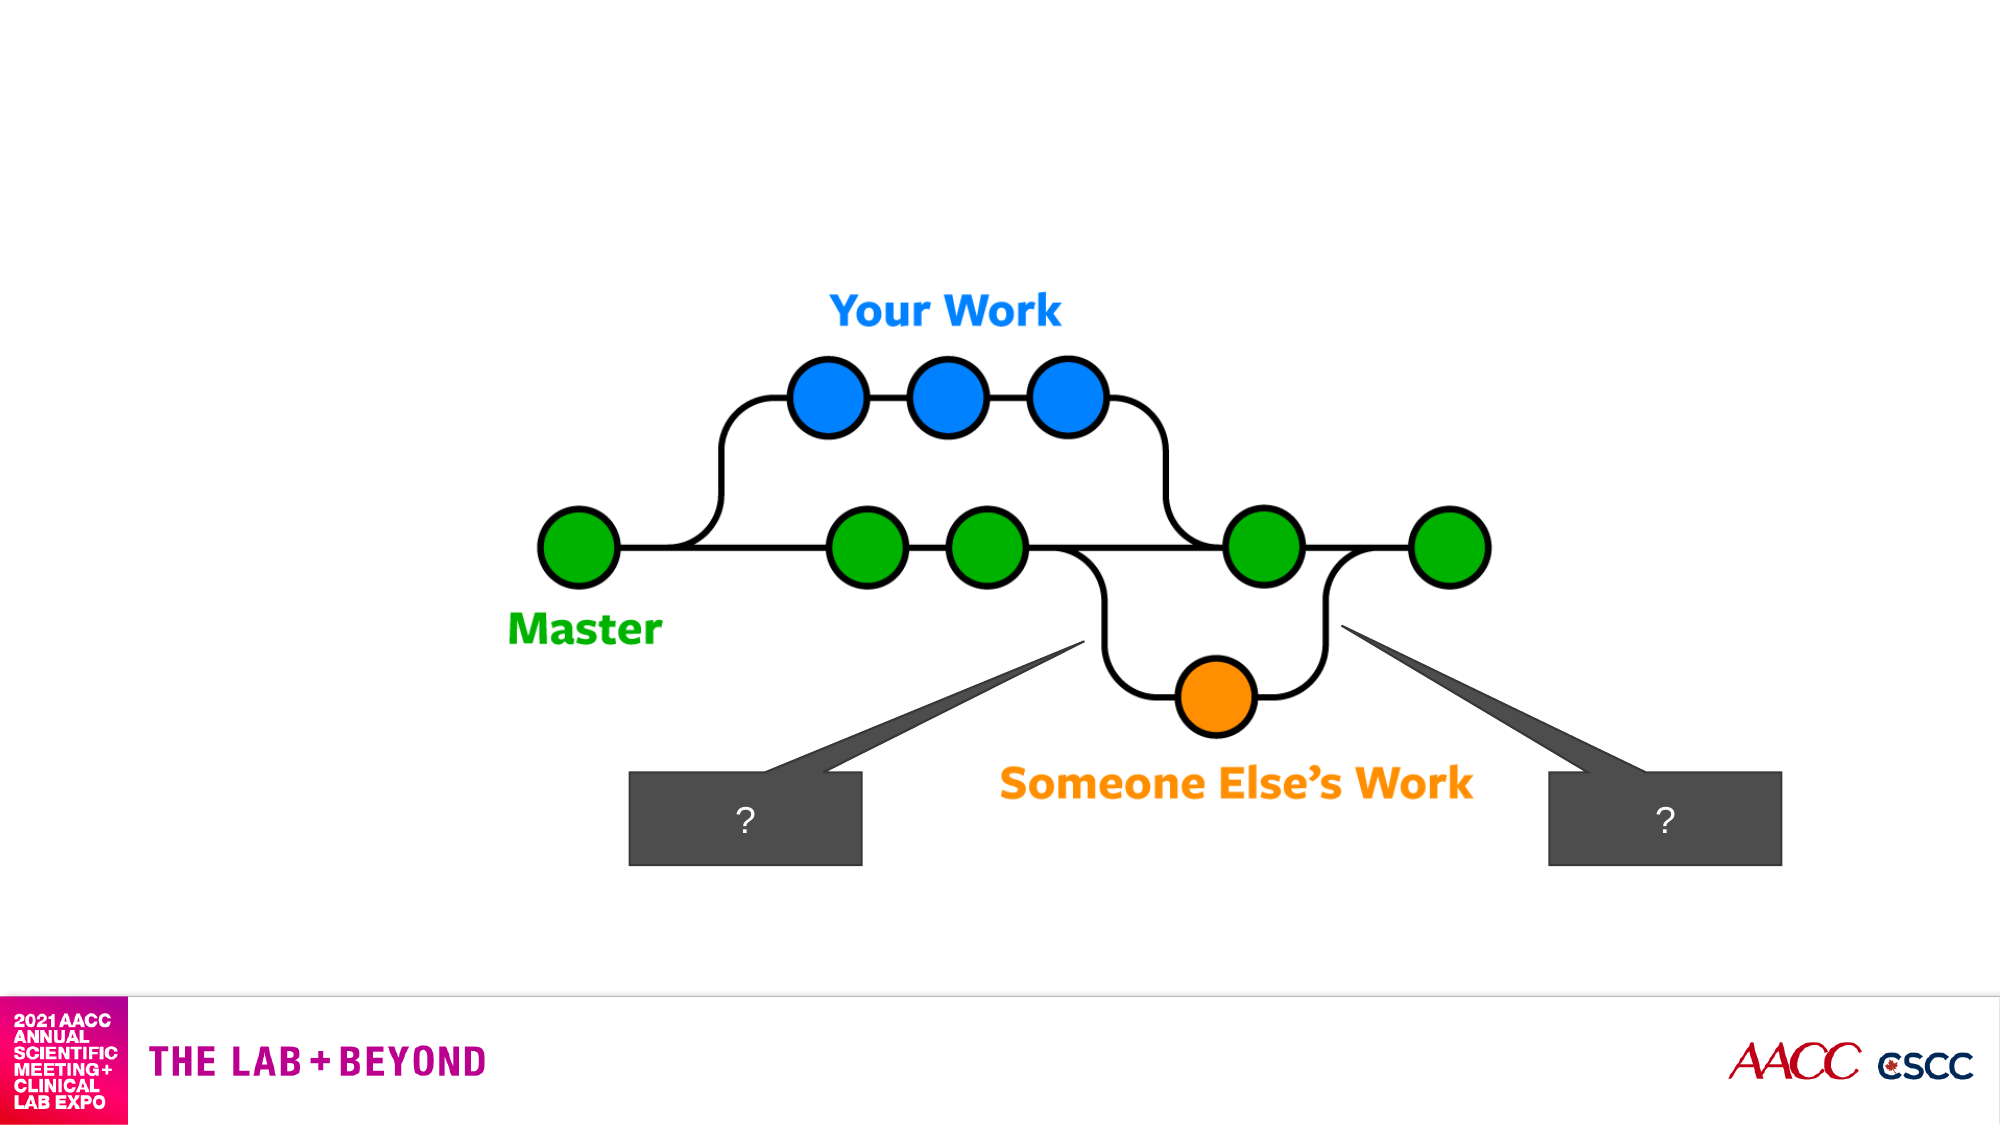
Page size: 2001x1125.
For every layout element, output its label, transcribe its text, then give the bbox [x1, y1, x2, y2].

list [495, 288, 1505, 806]
picture [0, 991, 2000, 1125]
text_box ? [628, 806, 863, 867]
text_box ? [1505, 703, 1783, 867]
